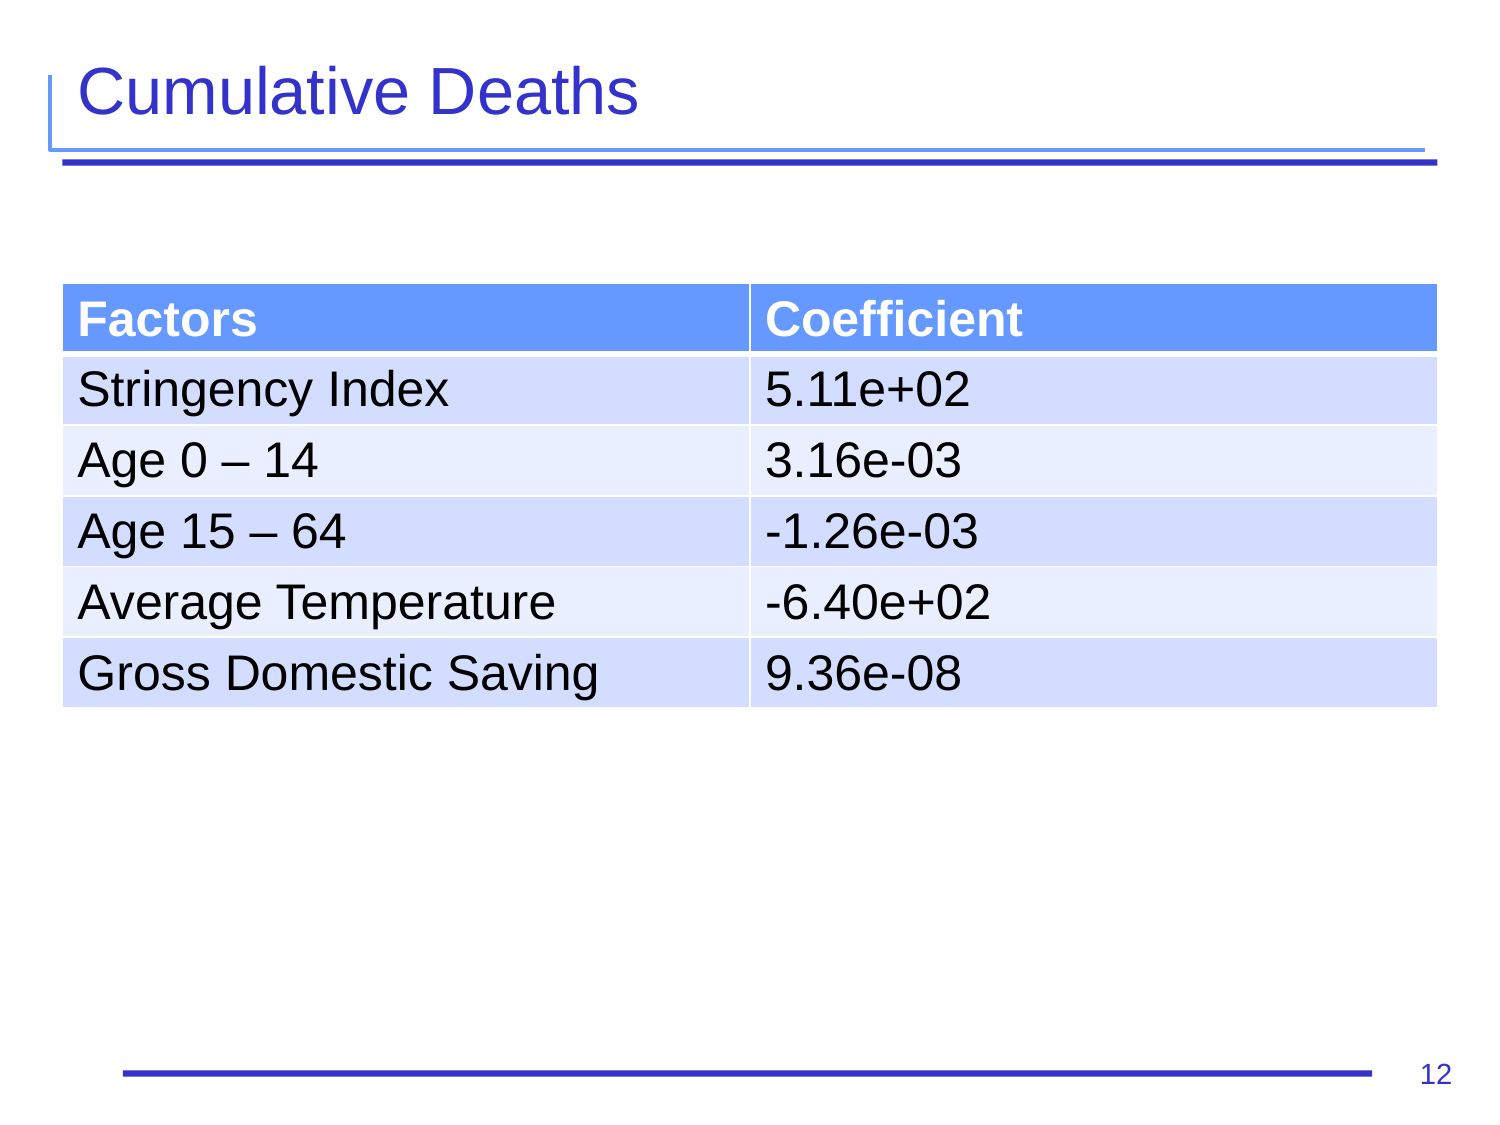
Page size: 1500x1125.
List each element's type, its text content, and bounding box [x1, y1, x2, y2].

table_cell Gross Domestic Saving [63, 638, 749, 707]
table_cell 9.36e-08 [751, 638, 1437, 707]
table_cell Stringency Index [63, 357, 749, 424]
table_header Factors [63, 284, 749, 351]
table_cell Age 15 – 64 [63, 497, 749, 566]
table_cell 3.16e-03 [751, 426, 1437, 495]
table_cell Average Temperature [63, 567, 749, 636]
table_cell 5.11e+02 [751, 357, 1437, 424]
table_cell -6.40e+02 [751, 567, 1437, 636]
table_cell -1.26e-03 [751, 497, 1437, 566]
table_cell Age 0 – 14 [63, 426, 749, 495]
title Cumulative Deaths [62, 38, 1438, 138]
table_header Coefficient [751, 284, 1437, 351]
